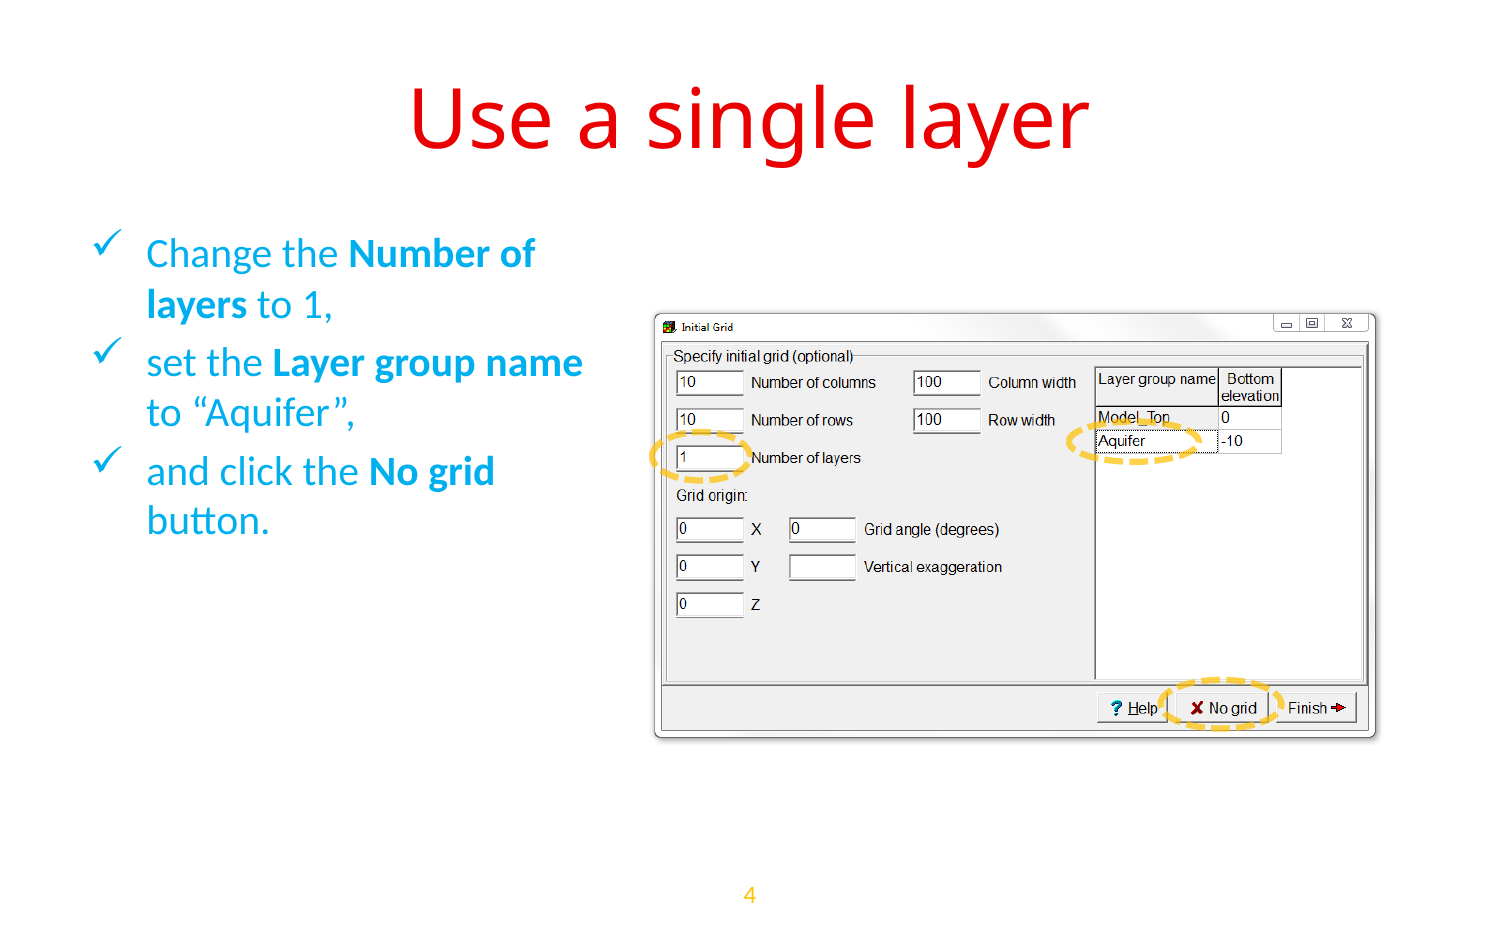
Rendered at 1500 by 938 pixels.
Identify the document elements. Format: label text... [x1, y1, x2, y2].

picture [639, 298, 1397, 762]
slide_number 4 [575, 868, 925, 919]
list Change the Number of layers to 1, set the Layer group name to “Aquifer”, and click the No grid button. [75, 218, 607, 838]
title Use a single layer [75, 37, 1425, 194]
